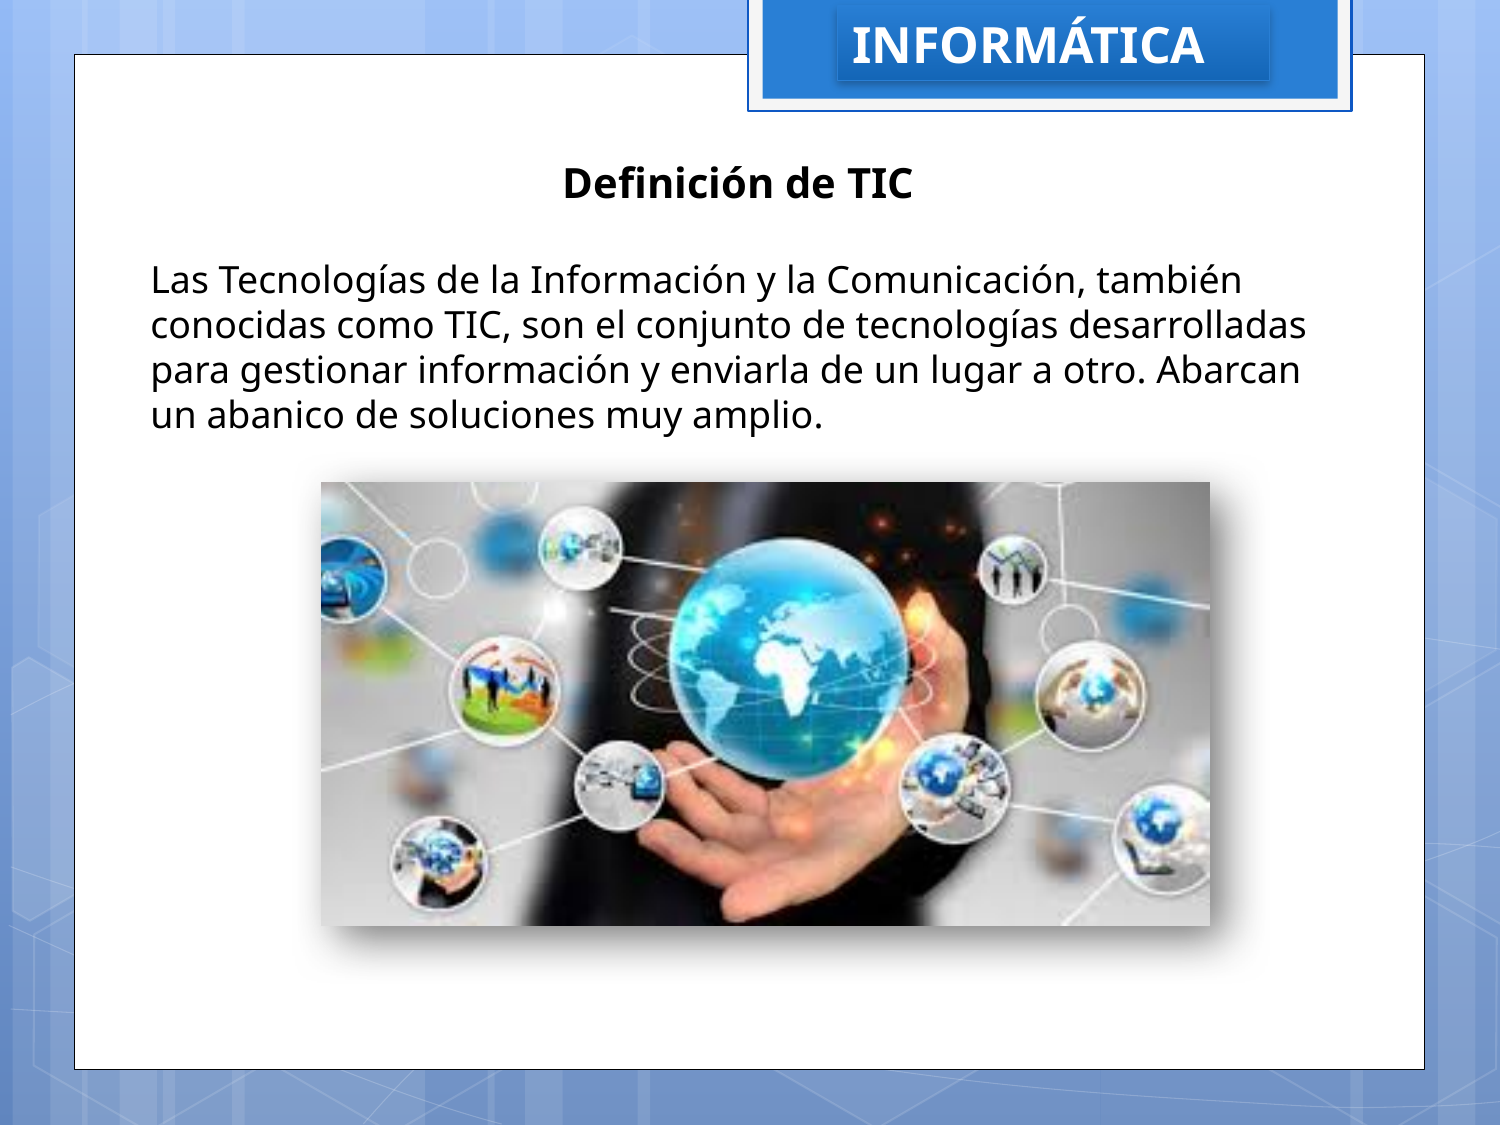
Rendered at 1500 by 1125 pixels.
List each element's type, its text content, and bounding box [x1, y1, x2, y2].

text_box INFORMÁTICA [837, 5, 1270, 81]
picture [321, 481, 1210, 927]
text_box [135, 893, 1376, 954]
text_box Definición de TIC Las Tecnologías de la Información y la Comunicación, también conocidas como TIC, son el conjunto de tecnologías desarrolladas para gestionar información y enviarla de un lugar a otro. Abarcan un abanico de soluciones muy amplio. [135, 148, 1353, 444]
